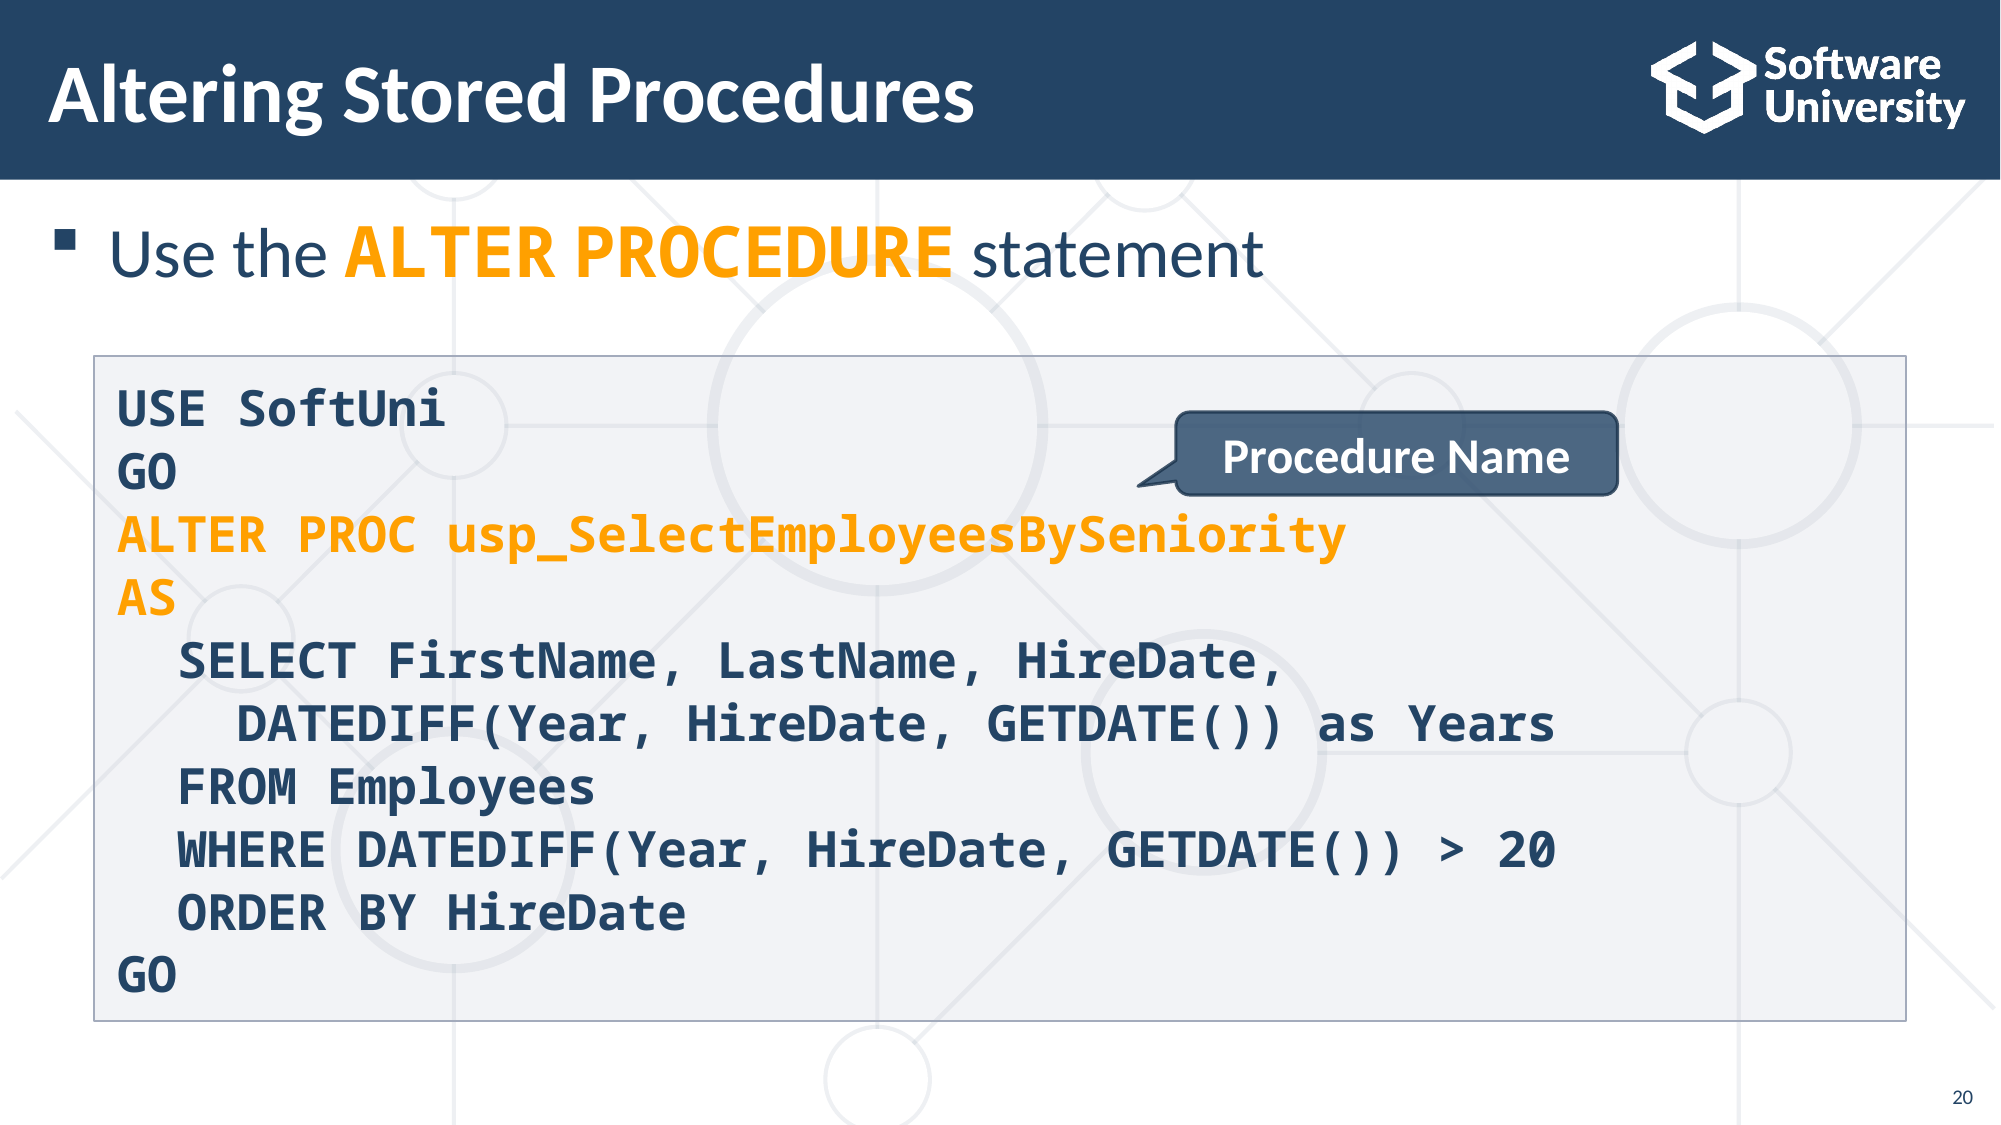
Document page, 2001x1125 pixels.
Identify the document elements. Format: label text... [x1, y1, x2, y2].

text_box USE SoftUni GO ALTER PROC usp_SelectEmployeesBySeniority AS SELECT FirstName, LastName, HireDate, DATEDIFF(Year, HireDate, GETDATE()) as Years FROM Employees WHERE DATEDIFF(Year, HireDate, GETDATE()) > 20 ORDER BY HireDate GO [93, 355, 1907, 1021]
text_box Procedure Name [1136, 409, 1620, 498]
slide_number 20 [1927, 1067, 1989, 1117]
list Use the ALTER PROCEDURE statement [31, 196, 1970, 1104]
picture [1651, 41, 1966, 134]
title Altering Stored Procedures [31, 16, 1625, 162]
